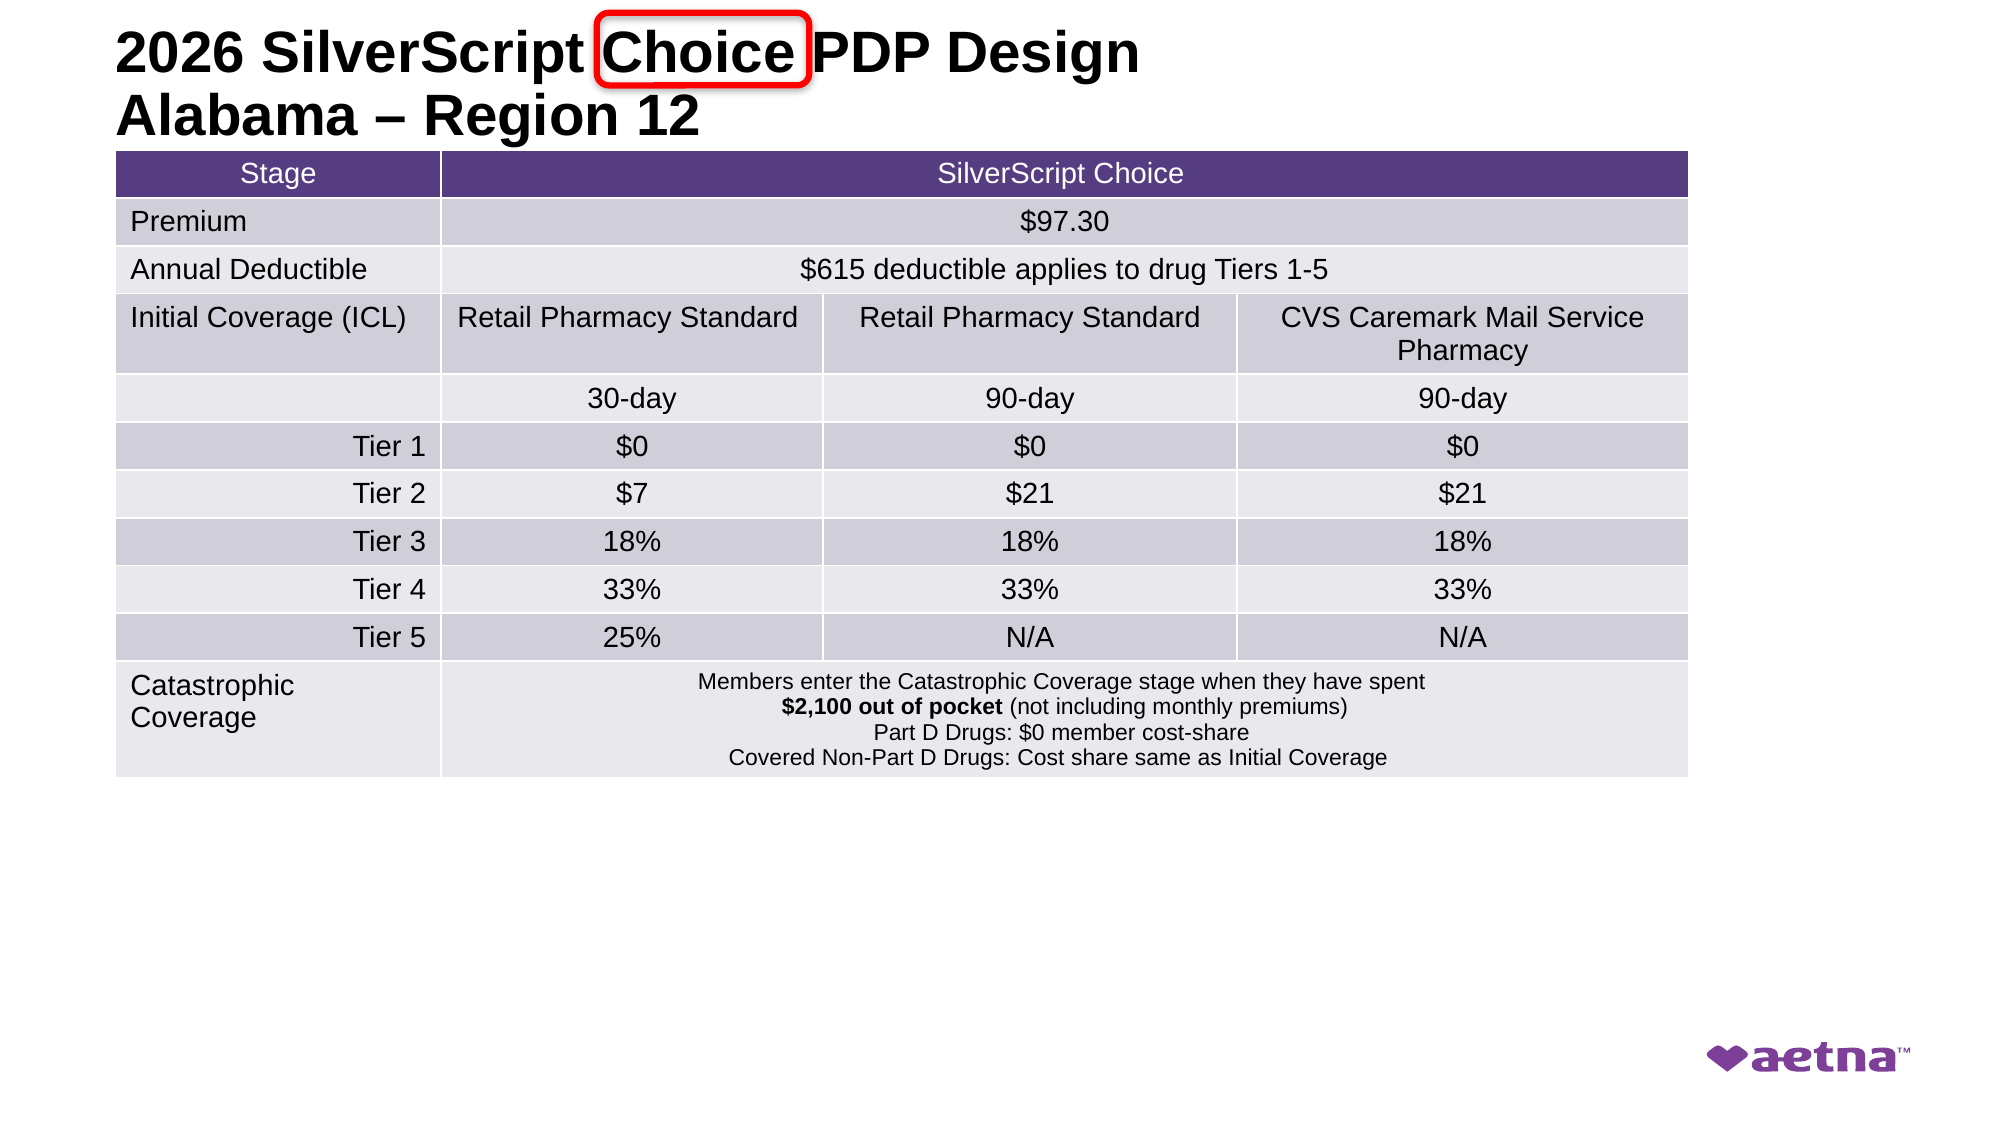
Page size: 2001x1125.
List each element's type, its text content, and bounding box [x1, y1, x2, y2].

table_header SilverScript Choice [442, 151, 1688, 197]
table_cell $97.30 [442, 199, 1688, 245]
table_cell Tier 1 [116, 423, 440, 469]
table_cell N/A [1238, 614, 1688, 660]
table_cell Retail Pharmacy Standard [824, 294, 1236, 373]
table_cell Initial Coverage (ICL) [116, 294, 440, 373]
table_cell $7 [442, 471, 822, 517]
table_cell N/A [824, 614, 1236, 660]
table_cell 30-day [442, 375, 822, 421]
table_cell Tier 5 [116, 614, 440, 660]
table_cell 33% [1238, 566, 1688, 612]
table_cell Tier 3 [116, 519, 440, 565]
table_cell $0 [824, 423, 1236, 469]
table_cell 33% [824, 566, 1236, 612]
table_cell 18% [442, 519, 822, 565]
table_cell 90-day [1238, 375, 1688, 421]
text_box [596, 11, 811, 87]
title 2026 SilverScript Choice PDP Design Alabama – Region 12 [809, 22, 1305, 88]
table_cell CVS Caremark Mail Service Pharmacy [1238, 294, 1688, 373]
table_cell $21 [1238, 471, 1688, 517]
table_cell $615 deductible applies to drug Tiers 1-5 [442, 247, 1688, 293]
table_cell $0 [1238, 423, 1688, 469]
table_cell Tier 2 [116, 471, 440, 517]
table_cell Catastrophic Coverage [116, 662, 440, 777]
table_cell [116, 375, 440, 421]
table_cell Premium [116, 199, 440, 245]
table_cell 18% [1238, 519, 1688, 565]
table_cell $21 [824, 471, 1236, 517]
table_cell $0 [442, 423, 822, 469]
table_cell 18% [824, 519, 1236, 565]
table_cell Members enter the Catastrophic Coverage stage when they have spent $2,100 out of pocket (not including monthly premiums) Part D Drugs: $0 member cost-share Covered Non-Part D Drugs: Cost share same as Initial Coverage [442, 662, 1688, 777]
table_cell Retail Pharmacy Standard [442, 294, 822, 373]
table_cell 25% [442, 614, 822, 660]
table_cell 33% [442, 566, 822, 612]
table_cell 90-day [824, 375, 1236, 421]
title 2026 SilverScript Choice PDP Design Alabama – Region 12 [115, 22, 596, 88]
table_cell Tier 4 [116, 566, 440, 612]
table_cell Annual Deductible [116, 247, 440, 293]
table_header Stage [116, 151, 440, 197]
